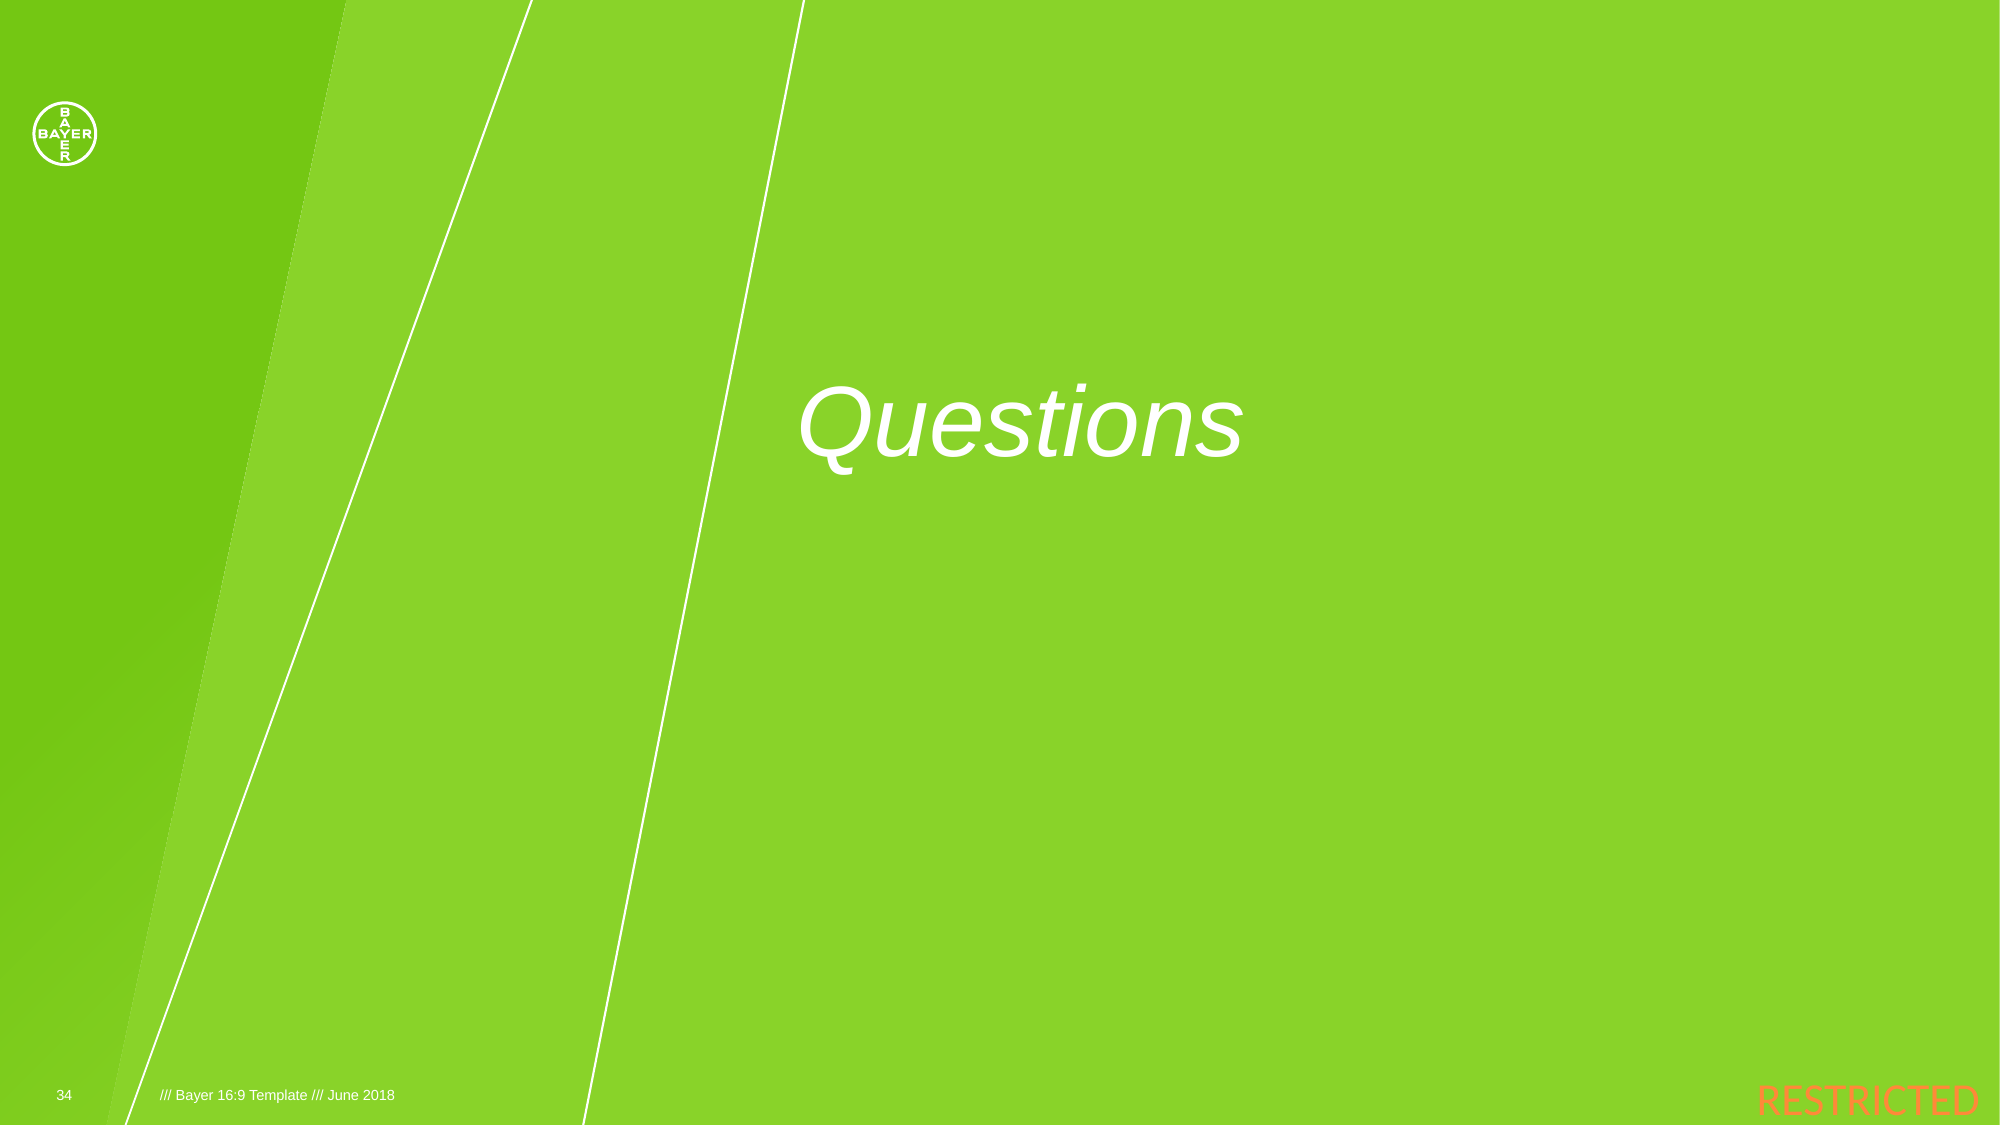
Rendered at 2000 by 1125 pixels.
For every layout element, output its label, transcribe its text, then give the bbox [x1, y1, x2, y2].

slide_number 34 [32, 1085, 97, 1104]
title Questions [796, 239, 1535, 477]
footer /// Bayer 16:9 Template /// June 2018 [159, 1085, 1578, 1104]
